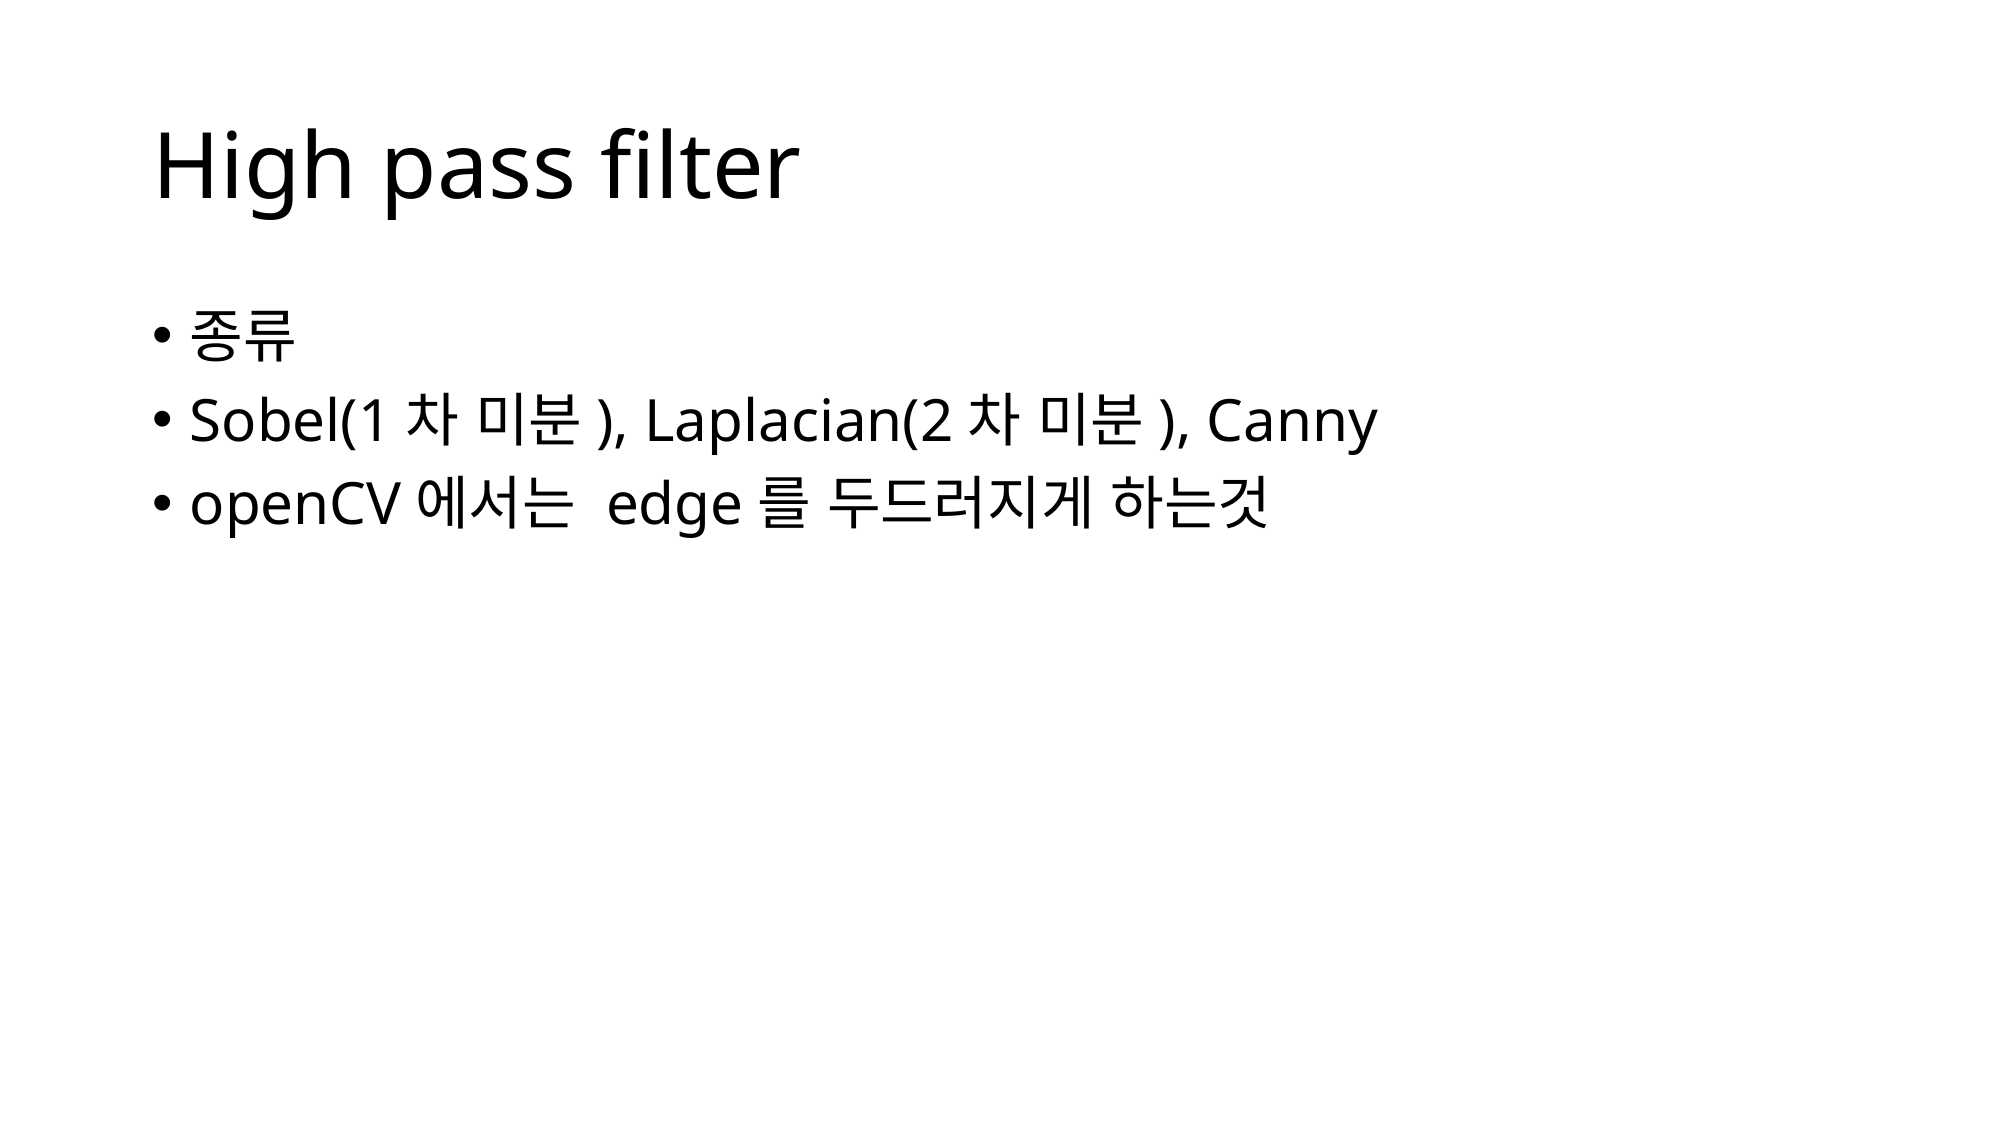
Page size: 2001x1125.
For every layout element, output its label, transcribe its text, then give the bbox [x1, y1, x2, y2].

list 종류 Sobel(1차 미분), Laplacian(2차 미분), Canny openCV에서는 edge를 두드러지게 하는것 [137, 299, 1863, 1014]
title High pass filter [137, 59, 1863, 278]
